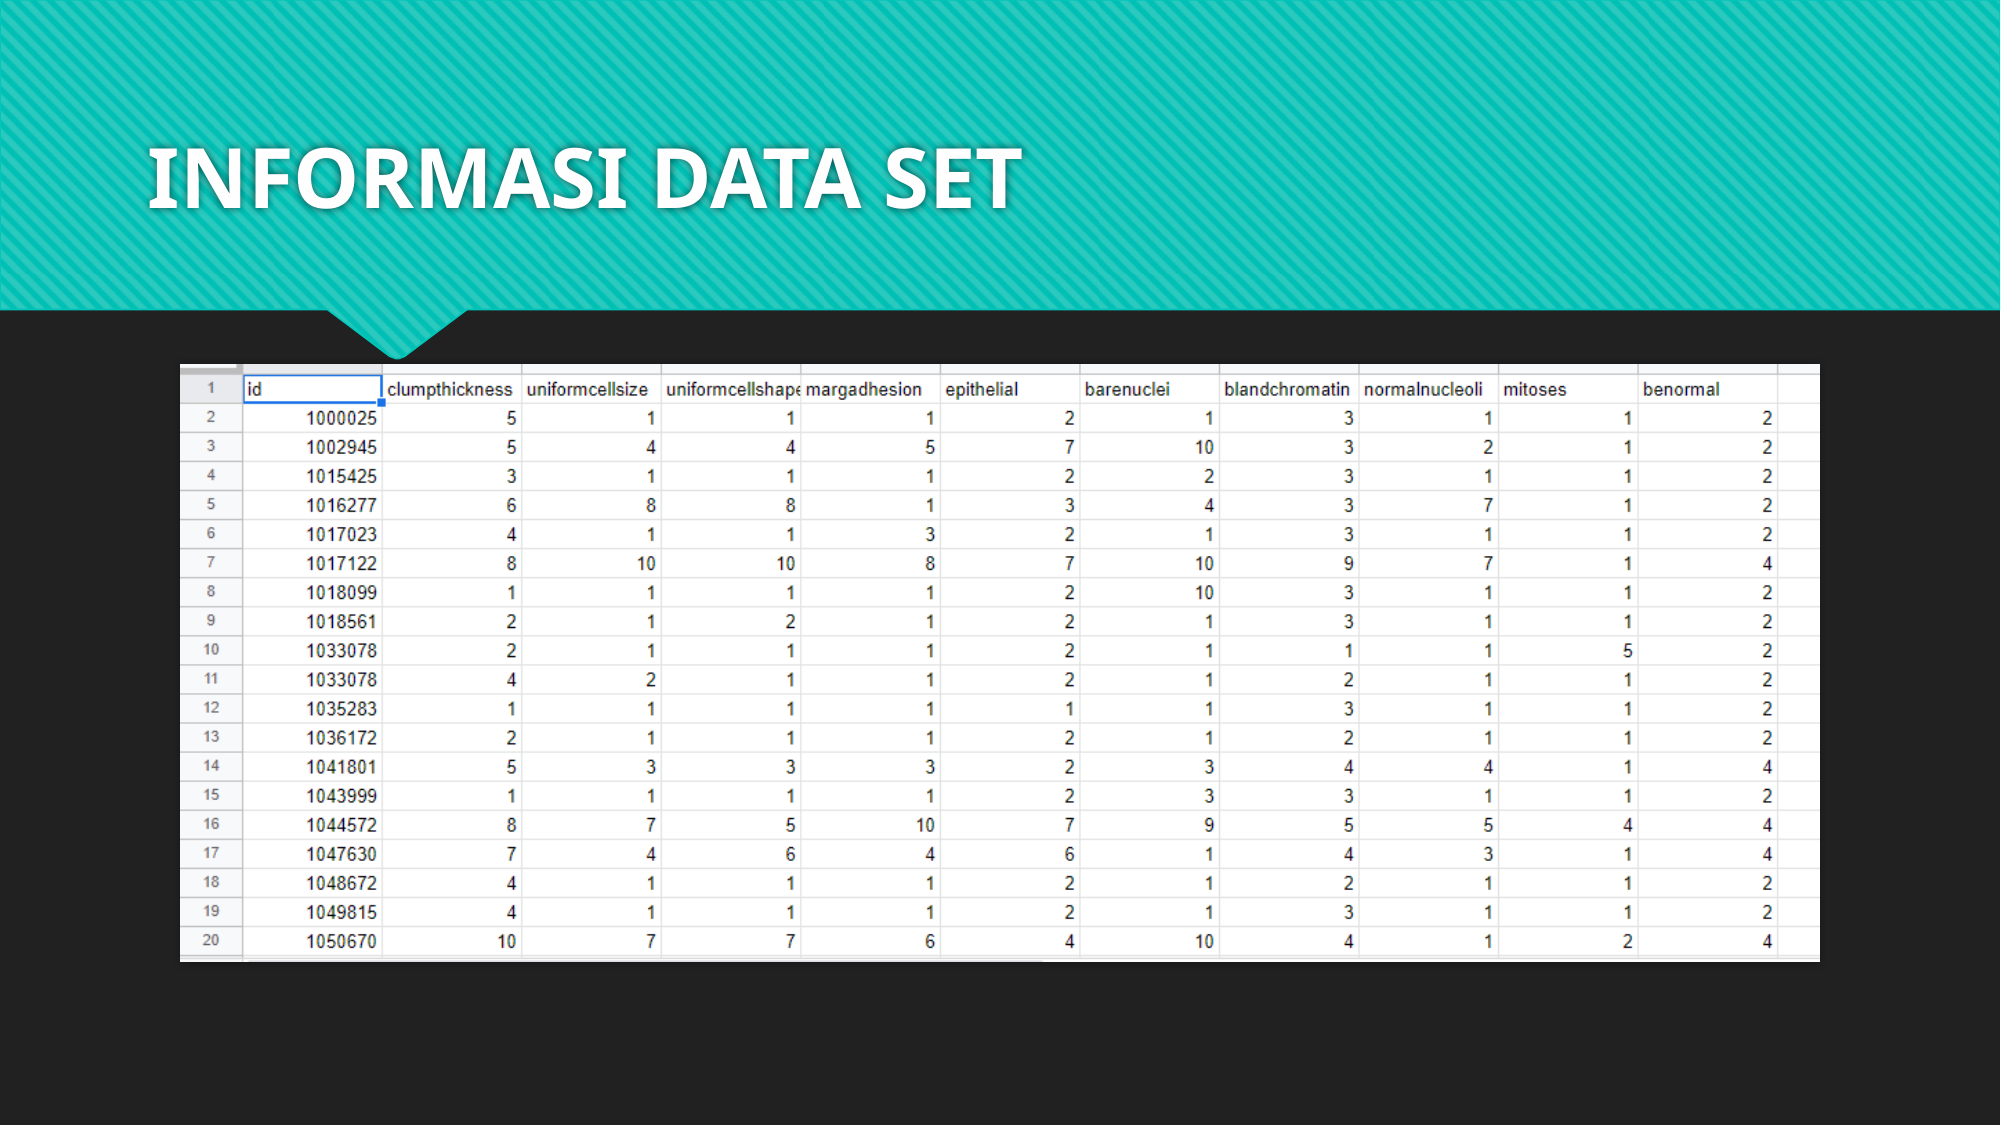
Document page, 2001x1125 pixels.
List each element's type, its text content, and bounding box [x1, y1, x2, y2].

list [180, 364, 1820, 962]
title INFORMASI DATA SET [132, 73, 1868, 233]
